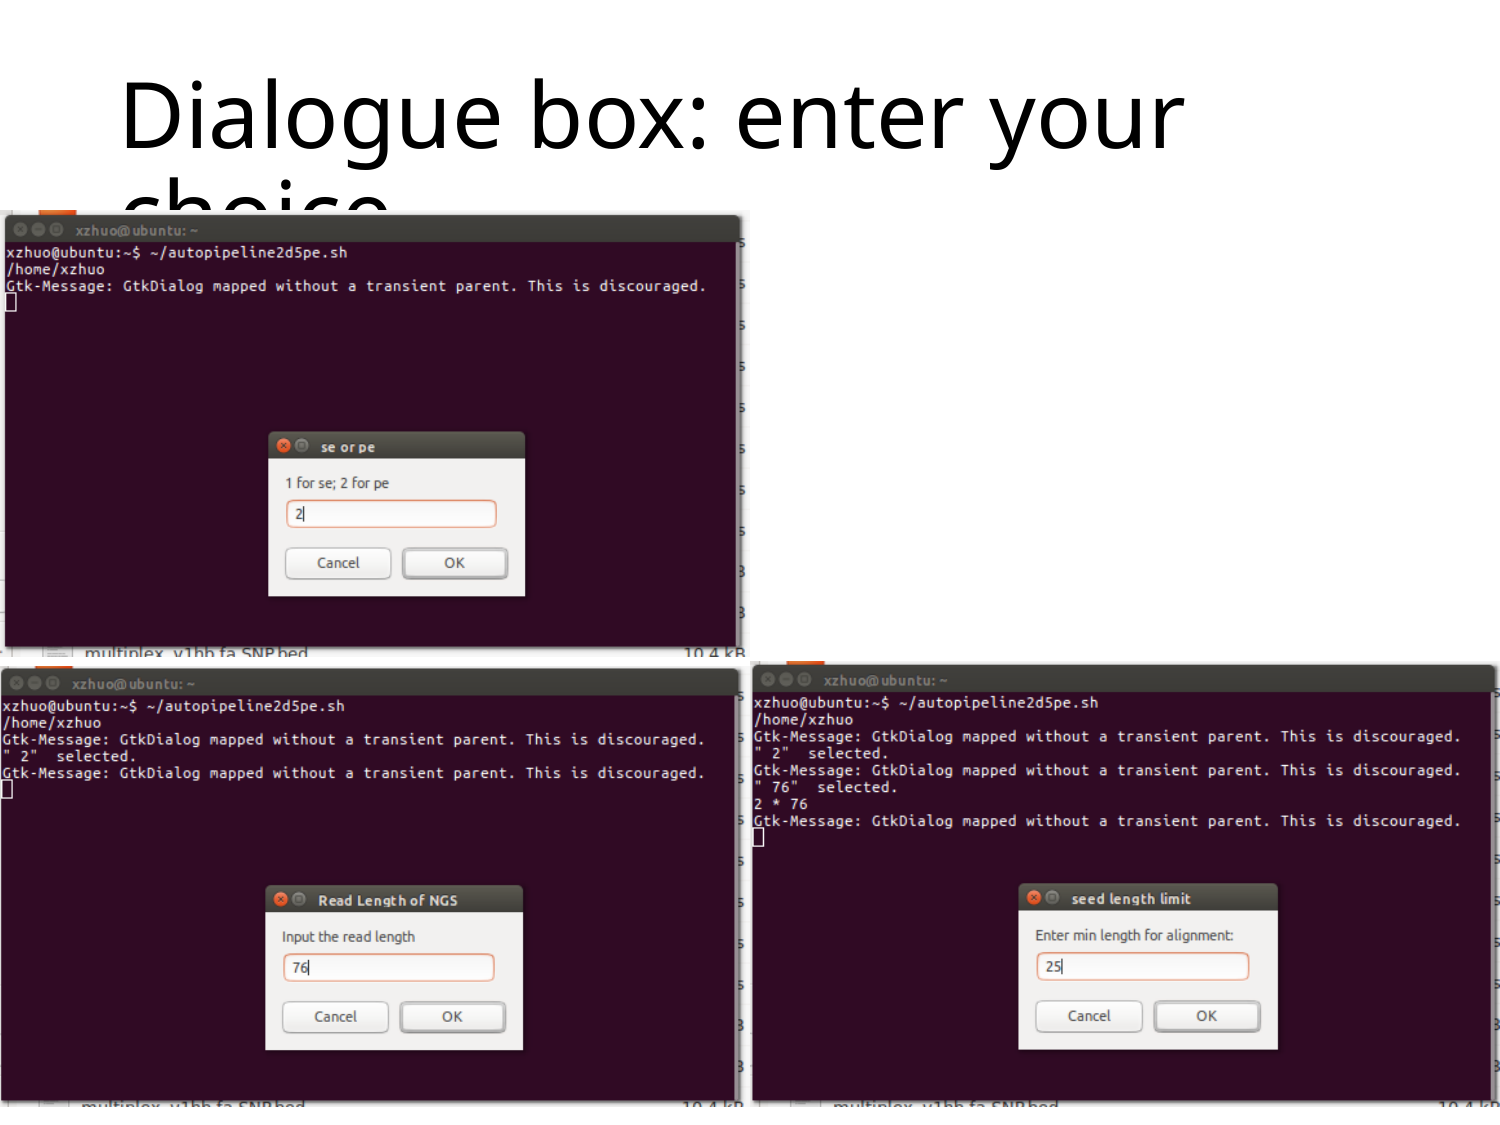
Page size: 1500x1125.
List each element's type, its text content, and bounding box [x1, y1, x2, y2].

picture [0, 210, 750, 657]
title Dialogue box: enter your choice [103, 59, 1397, 278]
picture [0, 661, 1500, 1107]
